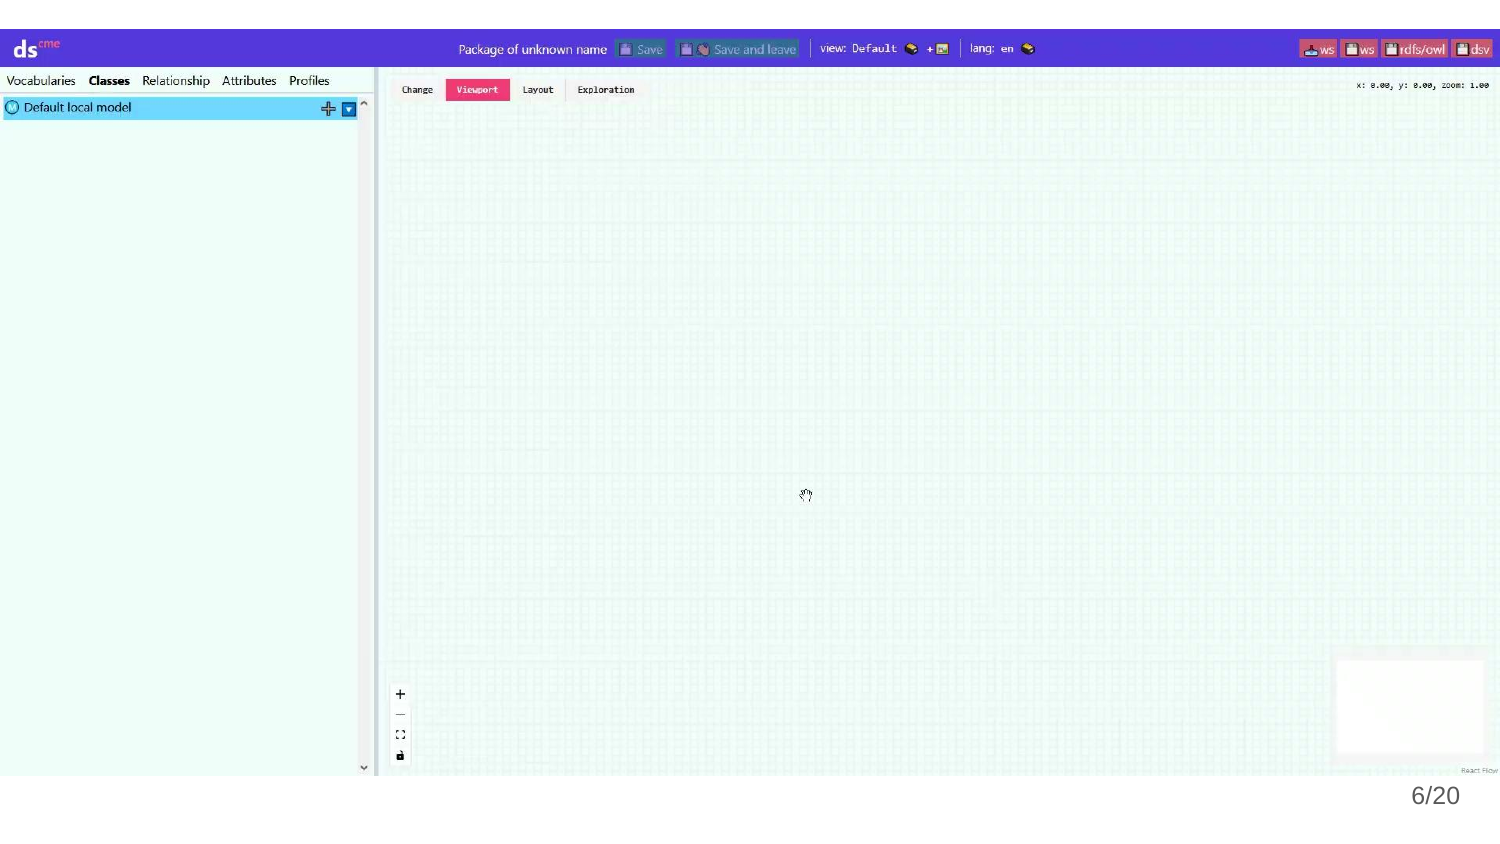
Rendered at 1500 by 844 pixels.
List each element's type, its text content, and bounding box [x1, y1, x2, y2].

text_box 6/20 [1396, 783, 1500, 844]
picture [0, 29, 1500, 776]
